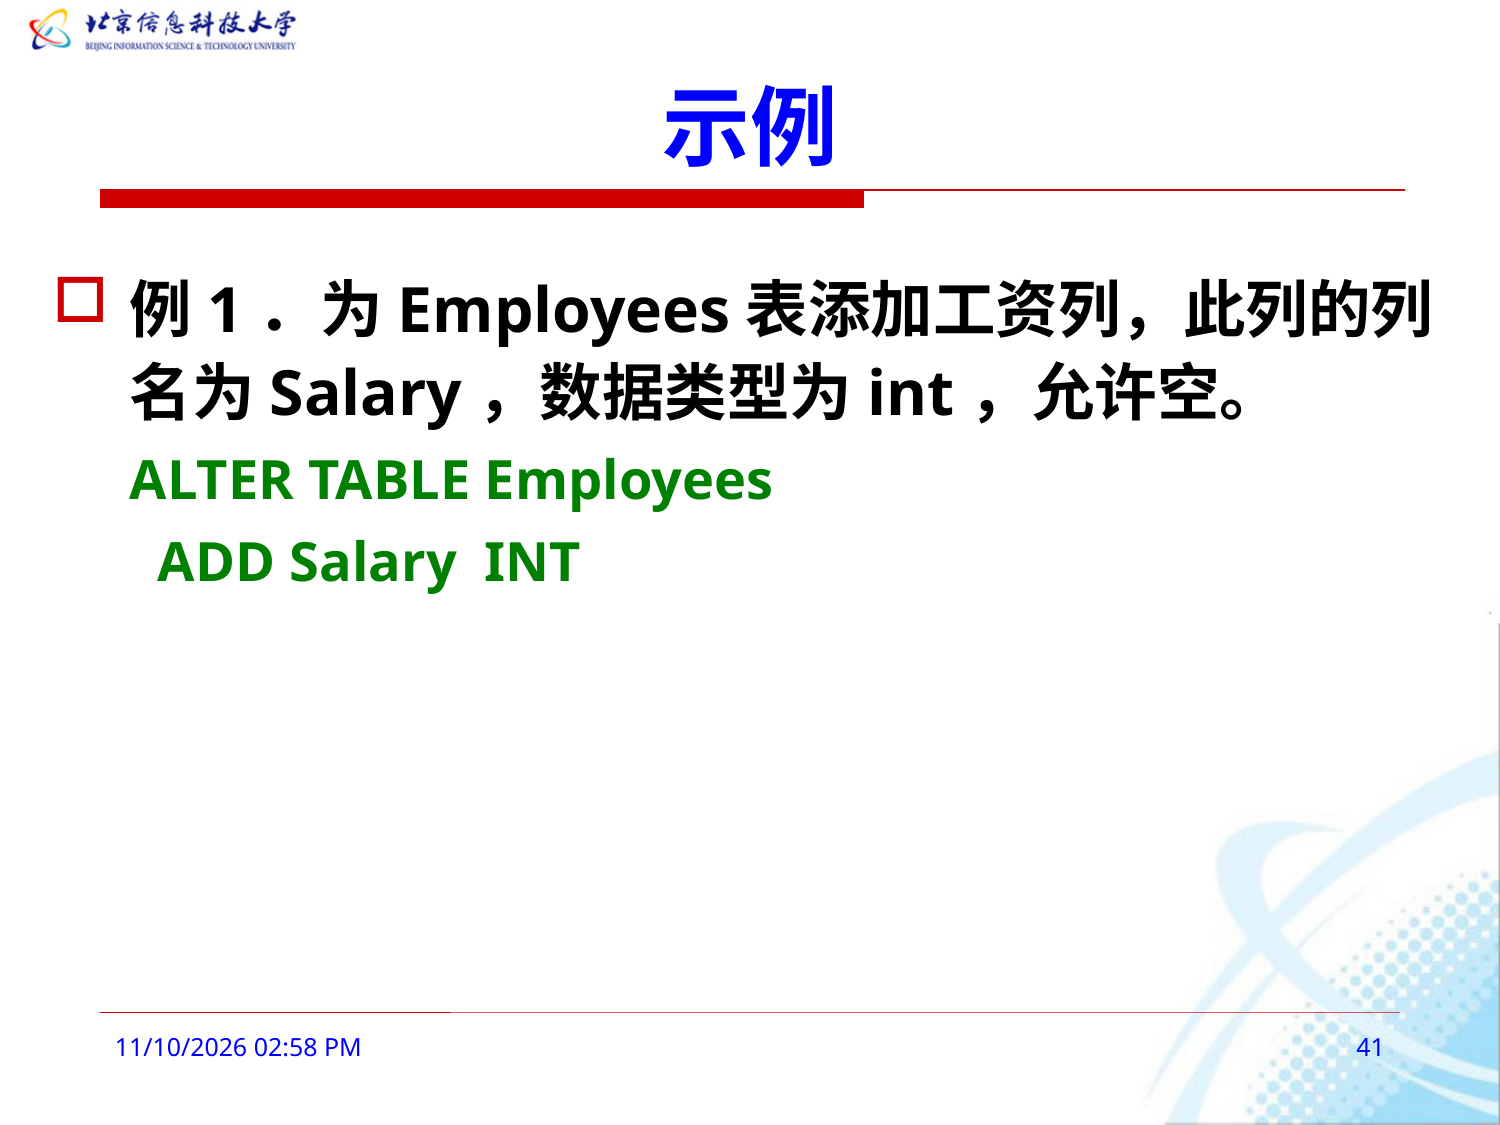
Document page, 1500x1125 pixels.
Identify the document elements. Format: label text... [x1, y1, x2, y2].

slide_number 41 [1074, 1024, 1401, 1103]
title 示例 [93, 49, 1407, 185]
picture [0, 0, 1500, 1125]
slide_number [99, 1024, 432, 1103]
list 例1．为Employees表添加工资列，此列的列名为Salary，数据类型为int，允许空。 ALTER TABLE Employees ADD Salary INT [37, 255, 1451, 1000]
